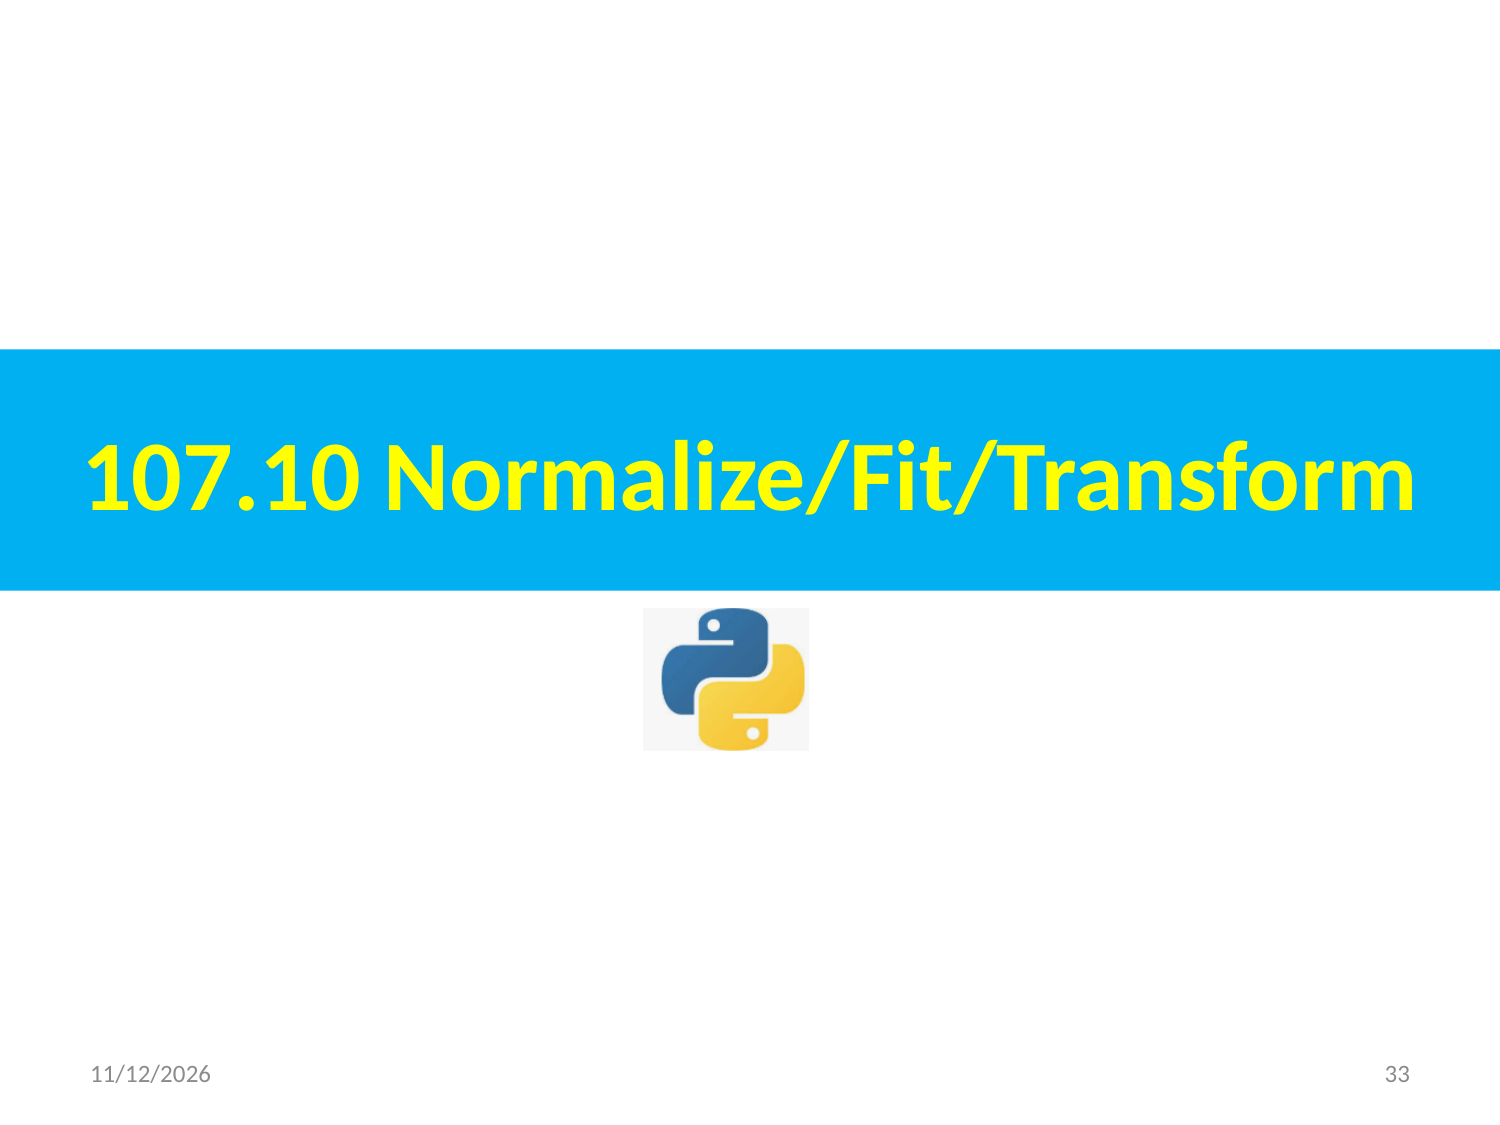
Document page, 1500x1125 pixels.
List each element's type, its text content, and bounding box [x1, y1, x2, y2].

title 107.10 Normalize/Fit/Transform [0, 349, 1500, 591]
picture [643, 606, 809, 752]
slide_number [75, 1042, 425, 1103]
slide_number 33 [1074, 1042, 1425, 1103]
